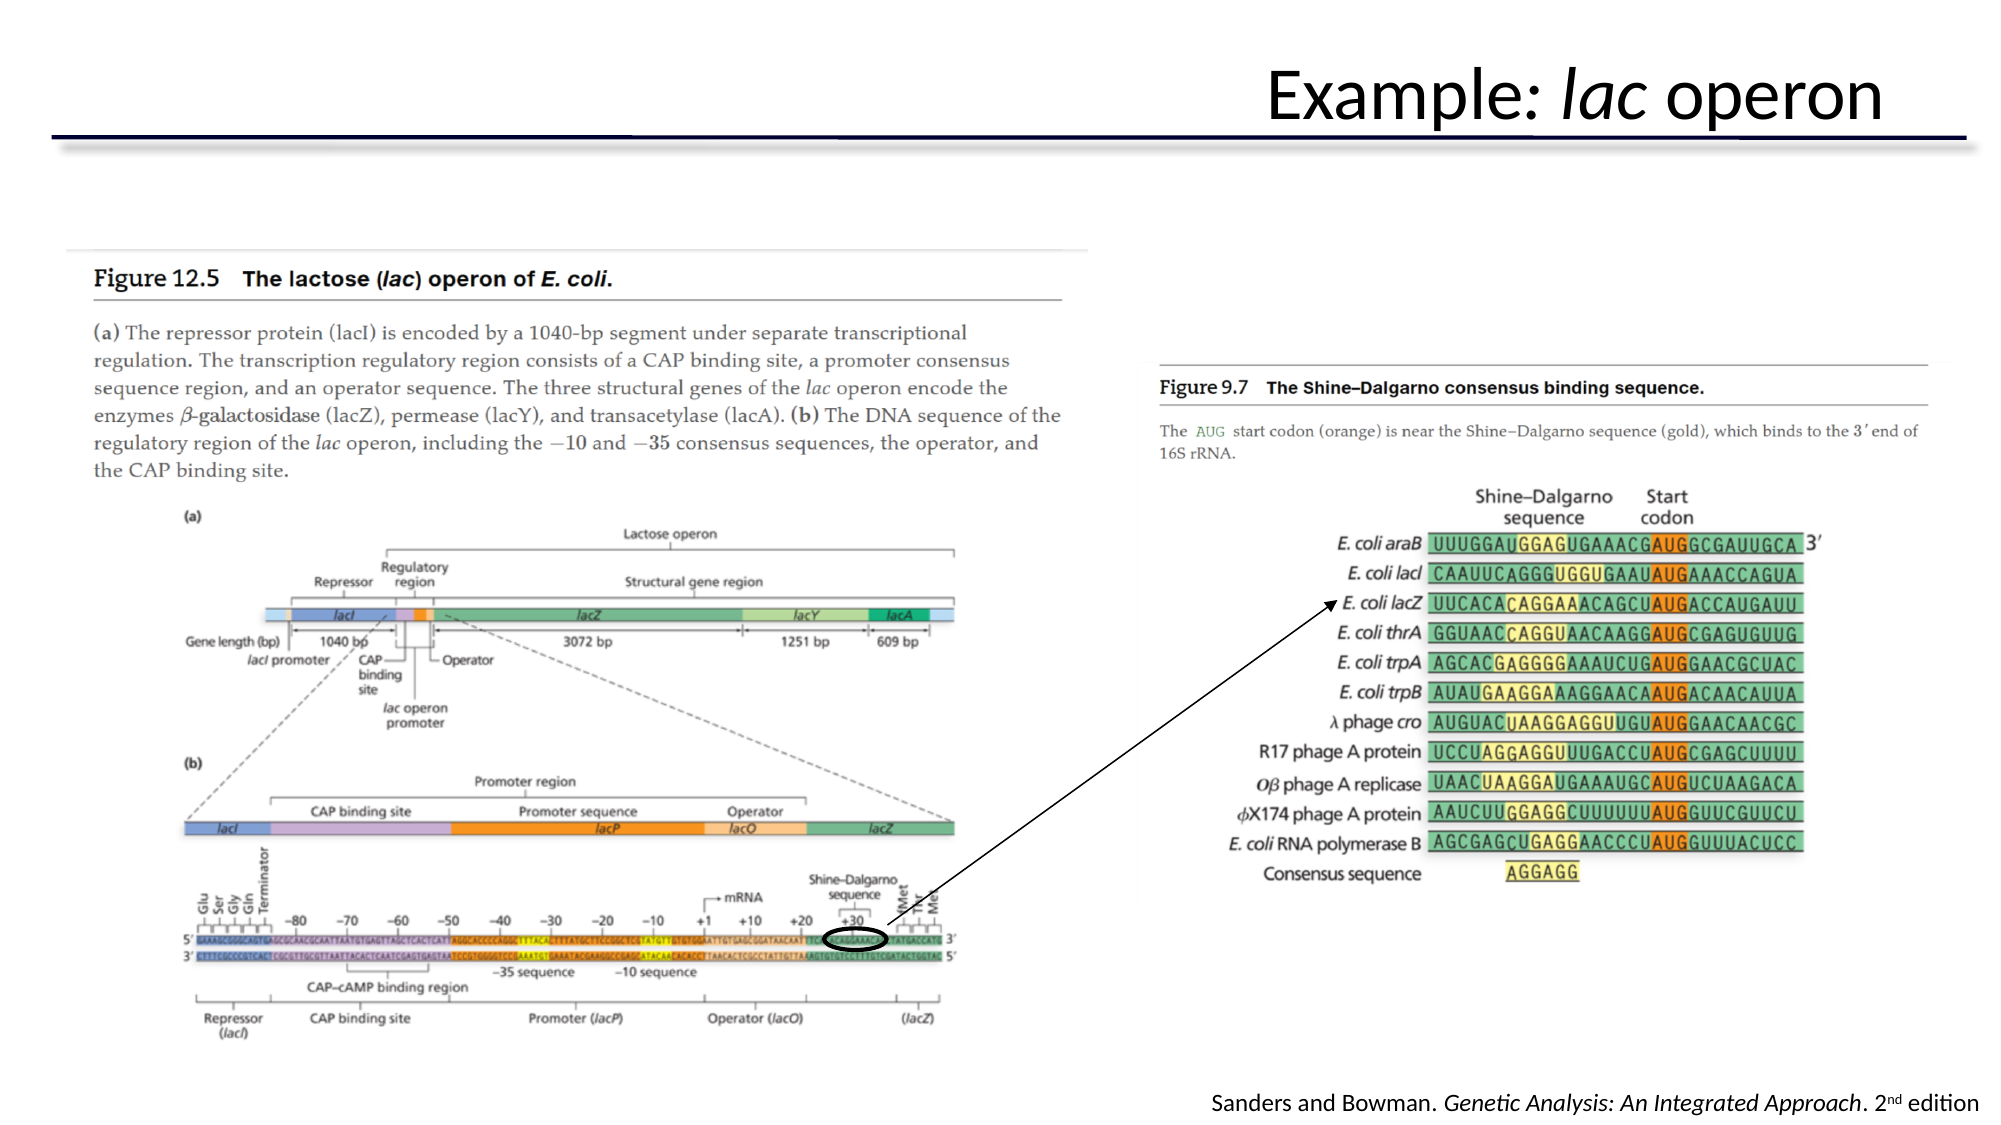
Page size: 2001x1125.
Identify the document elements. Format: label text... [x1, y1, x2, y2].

title Example: lac operon [99, 37, 1900, 225]
picture [1137, 362, 1953, 908]
text_box Sanders and Bowman. Genetic Analysis: An Integrated Approach. 2nd edition [1196, 1079, 1995, 1125]
picture [66, 249, 1088, 1056]
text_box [887, 599, 1338, 926]
